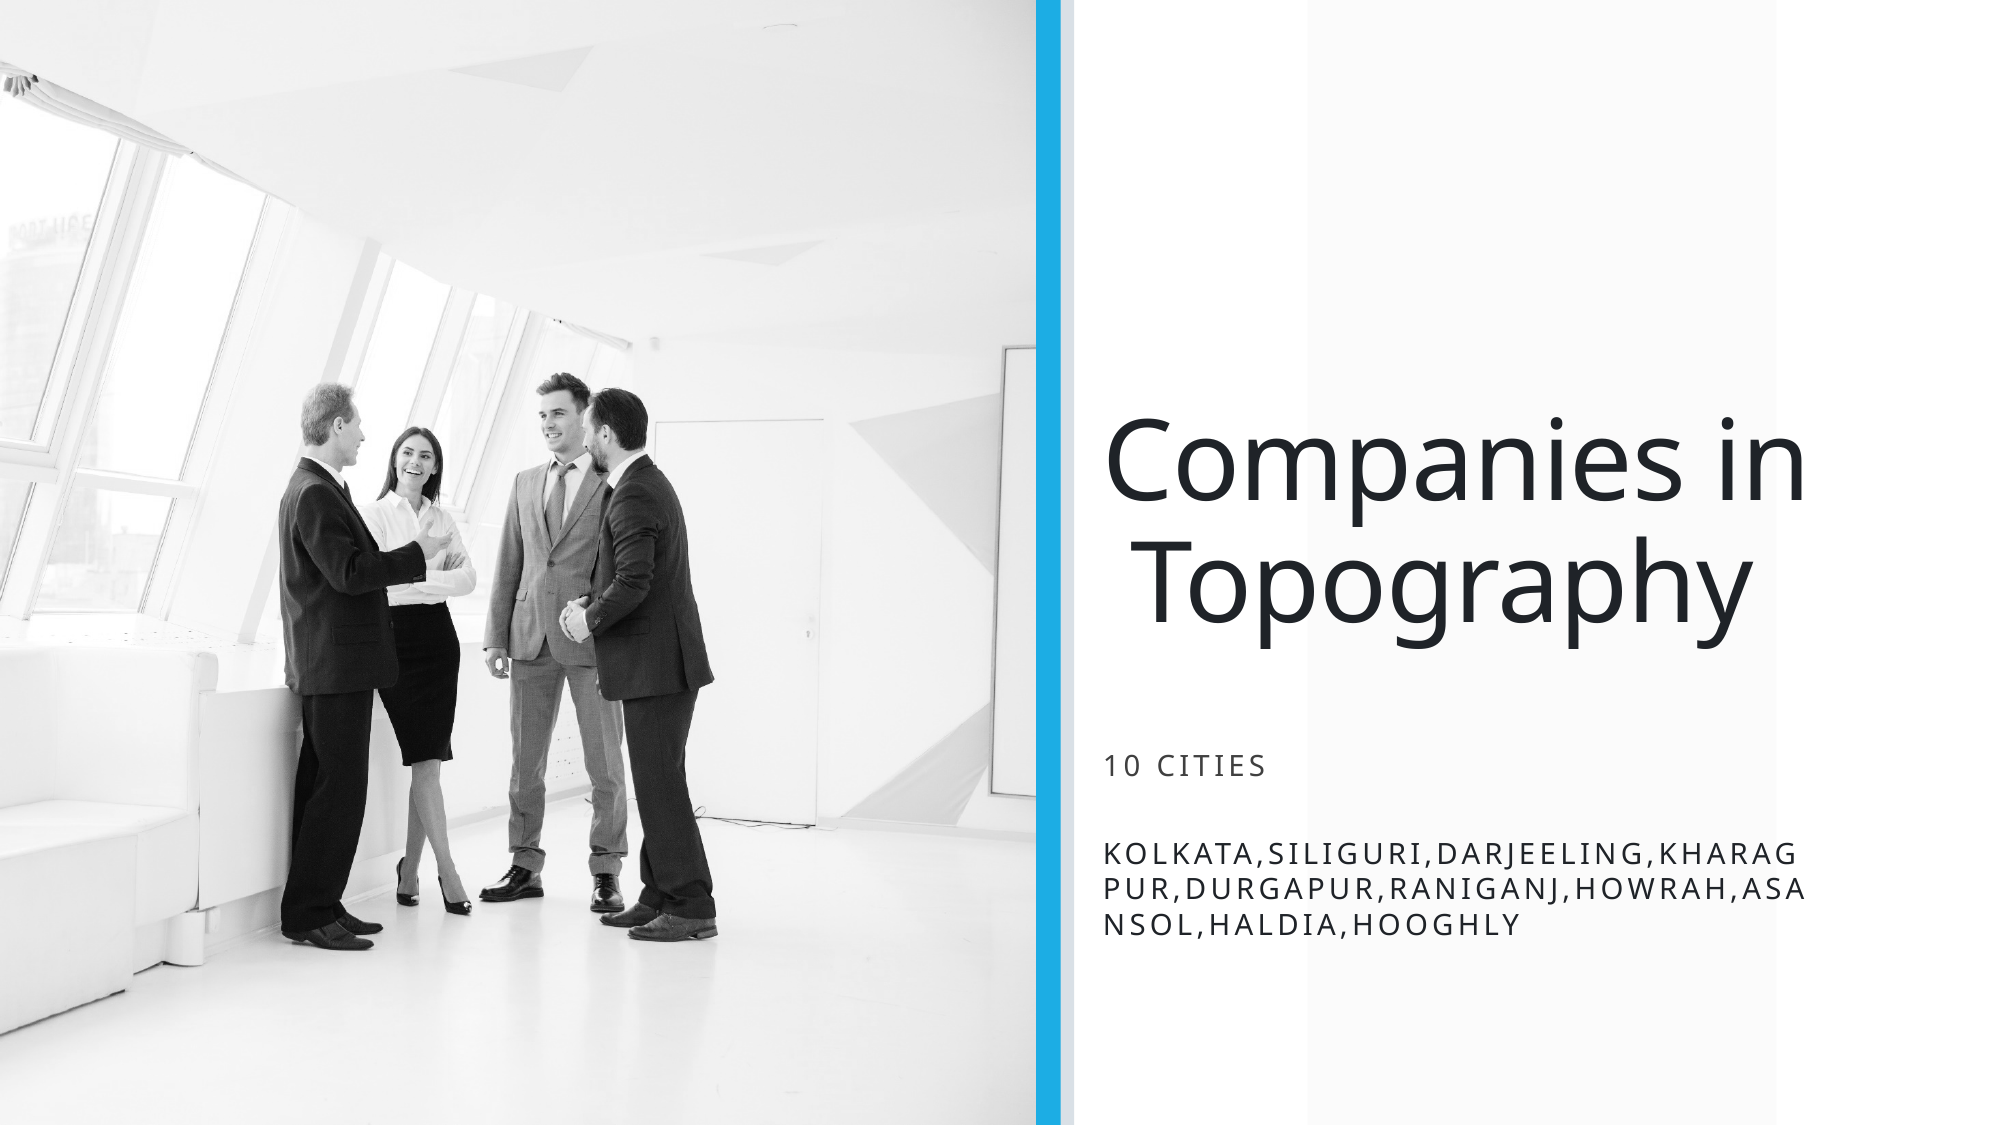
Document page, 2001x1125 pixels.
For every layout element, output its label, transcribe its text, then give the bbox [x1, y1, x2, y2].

title Companies in Topography [1087, 367, 1830, 654]
picture [0, 0, 1036, 1125]
subtitle 10 cities Kolkata,Siliguri,Darjeeling,Kharagpur,Durgapur,Raniganj,Howrah,Asansol,Haldia,HoogHly [1087, 739, 1831, 950]
